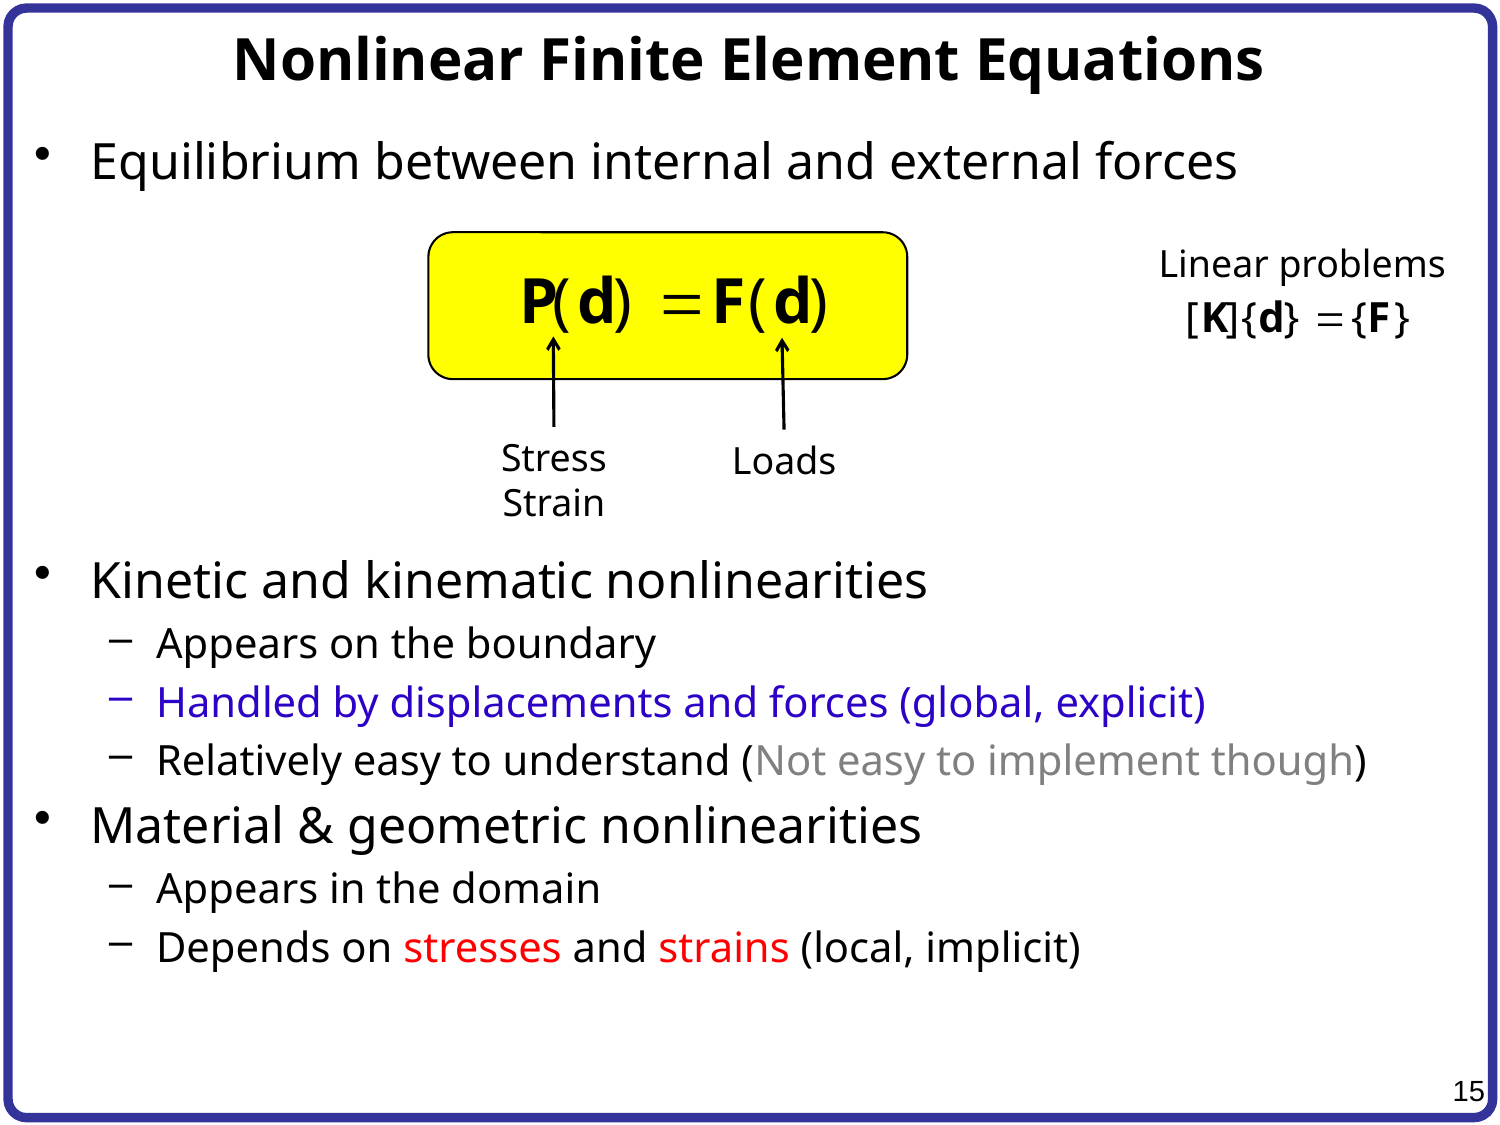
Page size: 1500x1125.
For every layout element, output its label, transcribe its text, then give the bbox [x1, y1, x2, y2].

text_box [718, 337, 850, 491]
title Nonlinear Finite Element Equations [6, 7, 1492, 106]
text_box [1146, 232, 1459, 348]
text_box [428, 231, 908, 380]
list Equilibrium between internal and external forces Kinetic and kinematic nonlinearities Appears on the boundary Handled by displacements and forces (global, explicit) Relatively easy to understand (Not easy to implement though) Material & geometric nonlinearities Appears in the domain Depends on stresses and strains (local, implicit) [18, 121, 1481, 1086]
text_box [478, 336, 630, 534]
